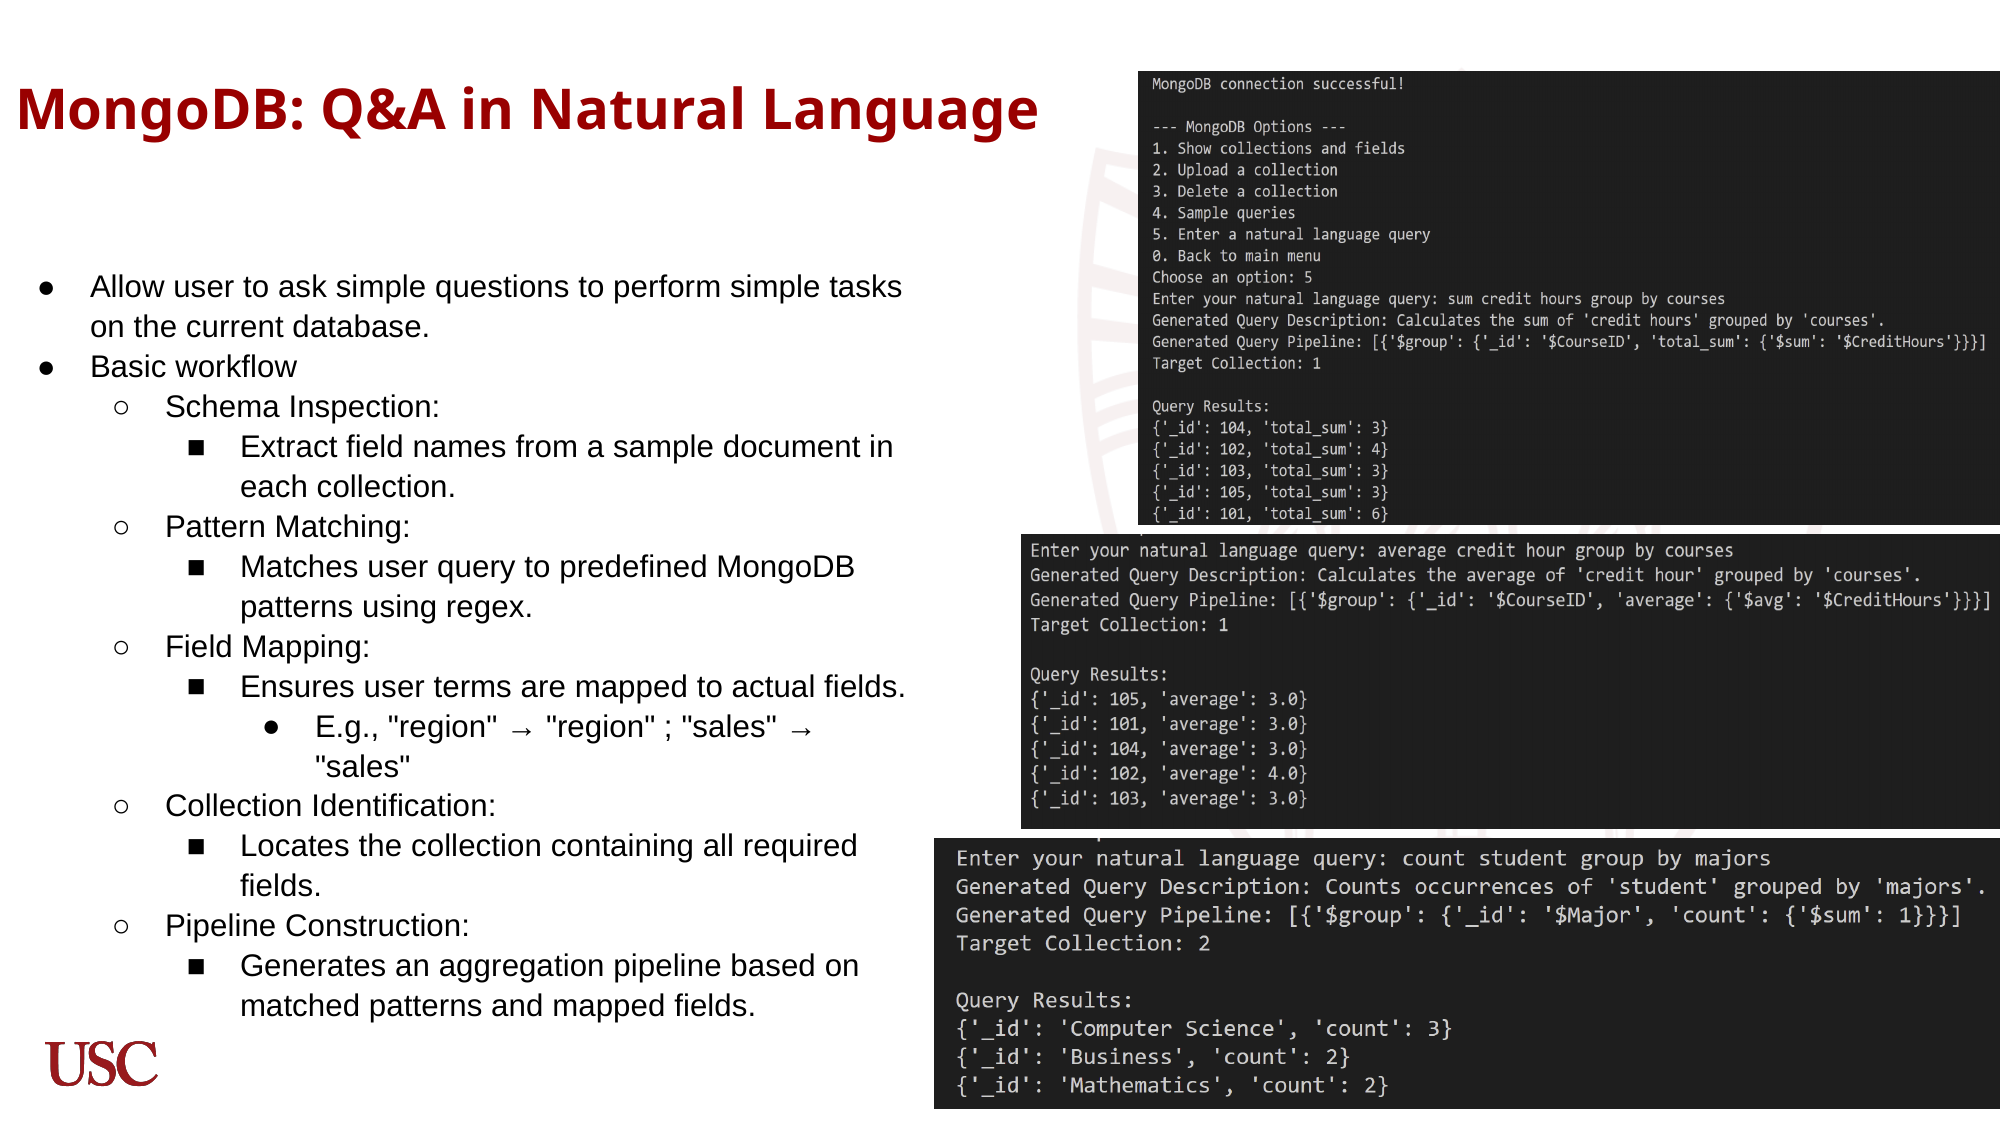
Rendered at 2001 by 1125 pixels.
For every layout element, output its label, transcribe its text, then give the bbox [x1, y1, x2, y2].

picture [1020, 534, 2000, 829]
title MongoDB: Q&A in Natural Language [0, 0, 1800, 218]
picture [934, 838, 2000, 1109]
list Allow user to ask simple questions to perform simple tasks on the current database. Basic workflow Schema Inspection: Extract field names from a sample document in each collection. Pattern Matching: Matches user query to predefined MongoDB patterns using regex. Field Mapping: Ensures user terms are mapped to actual fields. E.g., "region" → "region" ; "sales" → "sales" Collection Identification: Locates the collection containing all required fields. Pipeline Construction: Generates an aggregation pipeline based on matched patterns and mapped fields. [0, 257, 935, 1125]
picture [1138, 71, 2000, 525]
